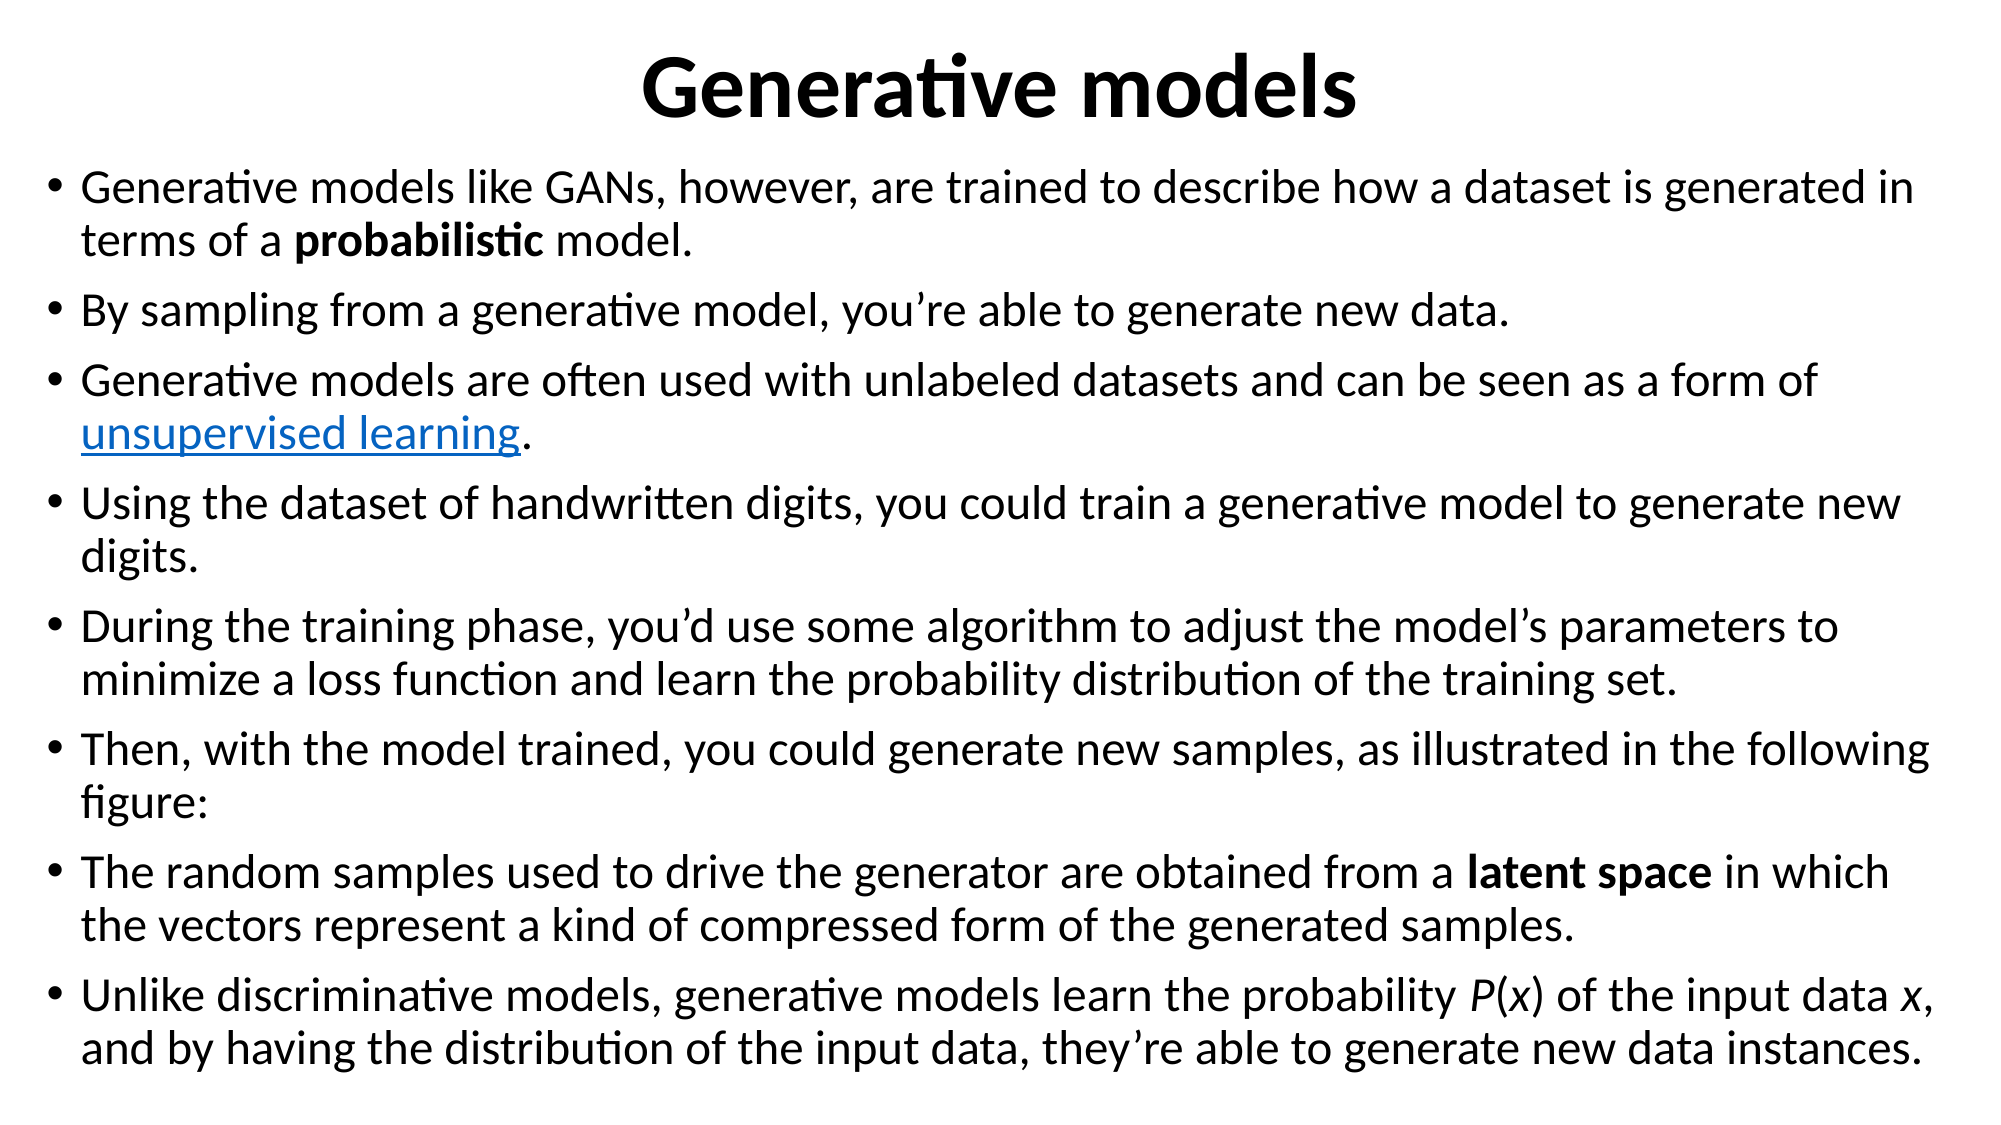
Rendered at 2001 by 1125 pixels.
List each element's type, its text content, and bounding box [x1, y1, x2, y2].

title Generative models [270, 21, 1730, 154]
list Generative models like GANs, however, are trained to describe how a dataset is generated in terms of a probabilistic model. By sampling from a generative model, you’re able to generate new data. Generative models are often used with unlabeled datasets and can be seen as a form of unsupervised learning. Using the dataset of handwritten digits, you could train a generative model to generate new digits. During the training phase, you’d use some algorithm to adjust the model’s parameters to minimize a loss function and learn the probability distribution of the training set. Then, with the model trained, you could generate new samples, as illustrated in the following figure: The random samples used to drive the generator are obtained from a latent space in which the vectors represent a kind of compressed form of the generated samples. Unlike discriminative models, generative models learn the probability P(x) of the input data x, and by having the distribution of the input data, they’re able to generate new data instances. [31, 154, 1970, 1092]
